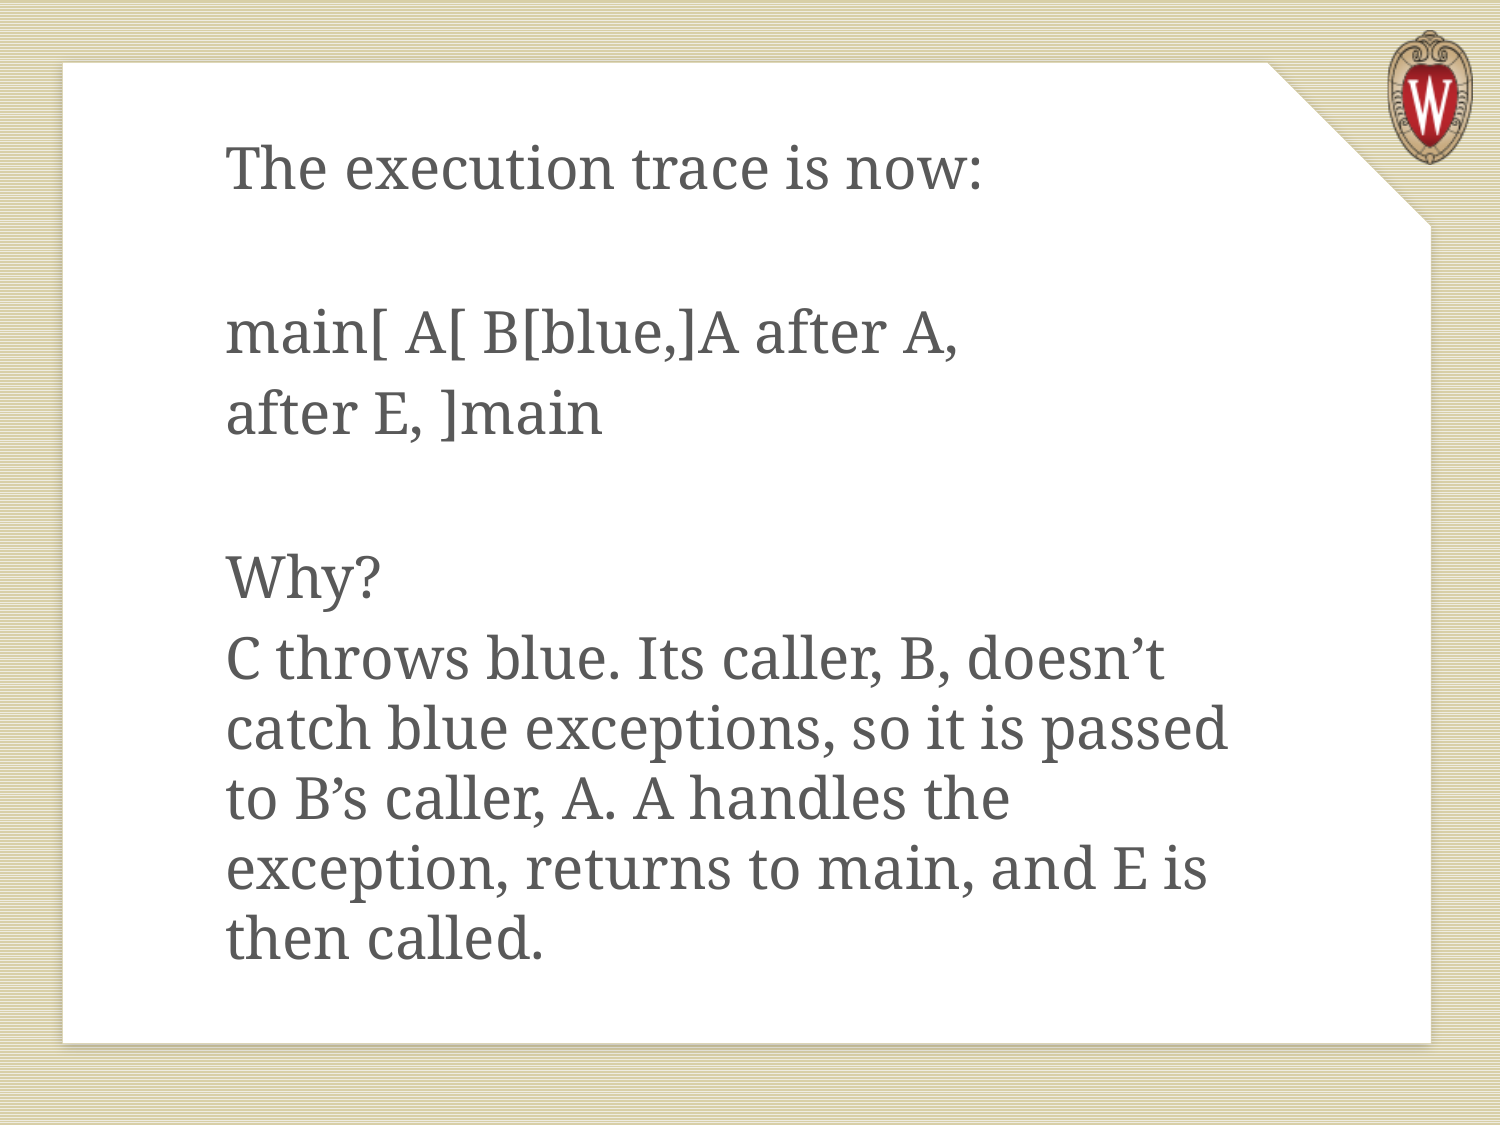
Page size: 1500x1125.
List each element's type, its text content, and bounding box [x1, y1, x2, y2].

subtitle The execution trace is now: main[ A[ B[blue,]A after A, after E, ]main Why? C throws blue. Its caller, B, doesn’t catch blue exceptions, so it is passed to B’s caller, A. A handles the exception, returns to main, and E is then called. [225, 131, 1275, 947]
